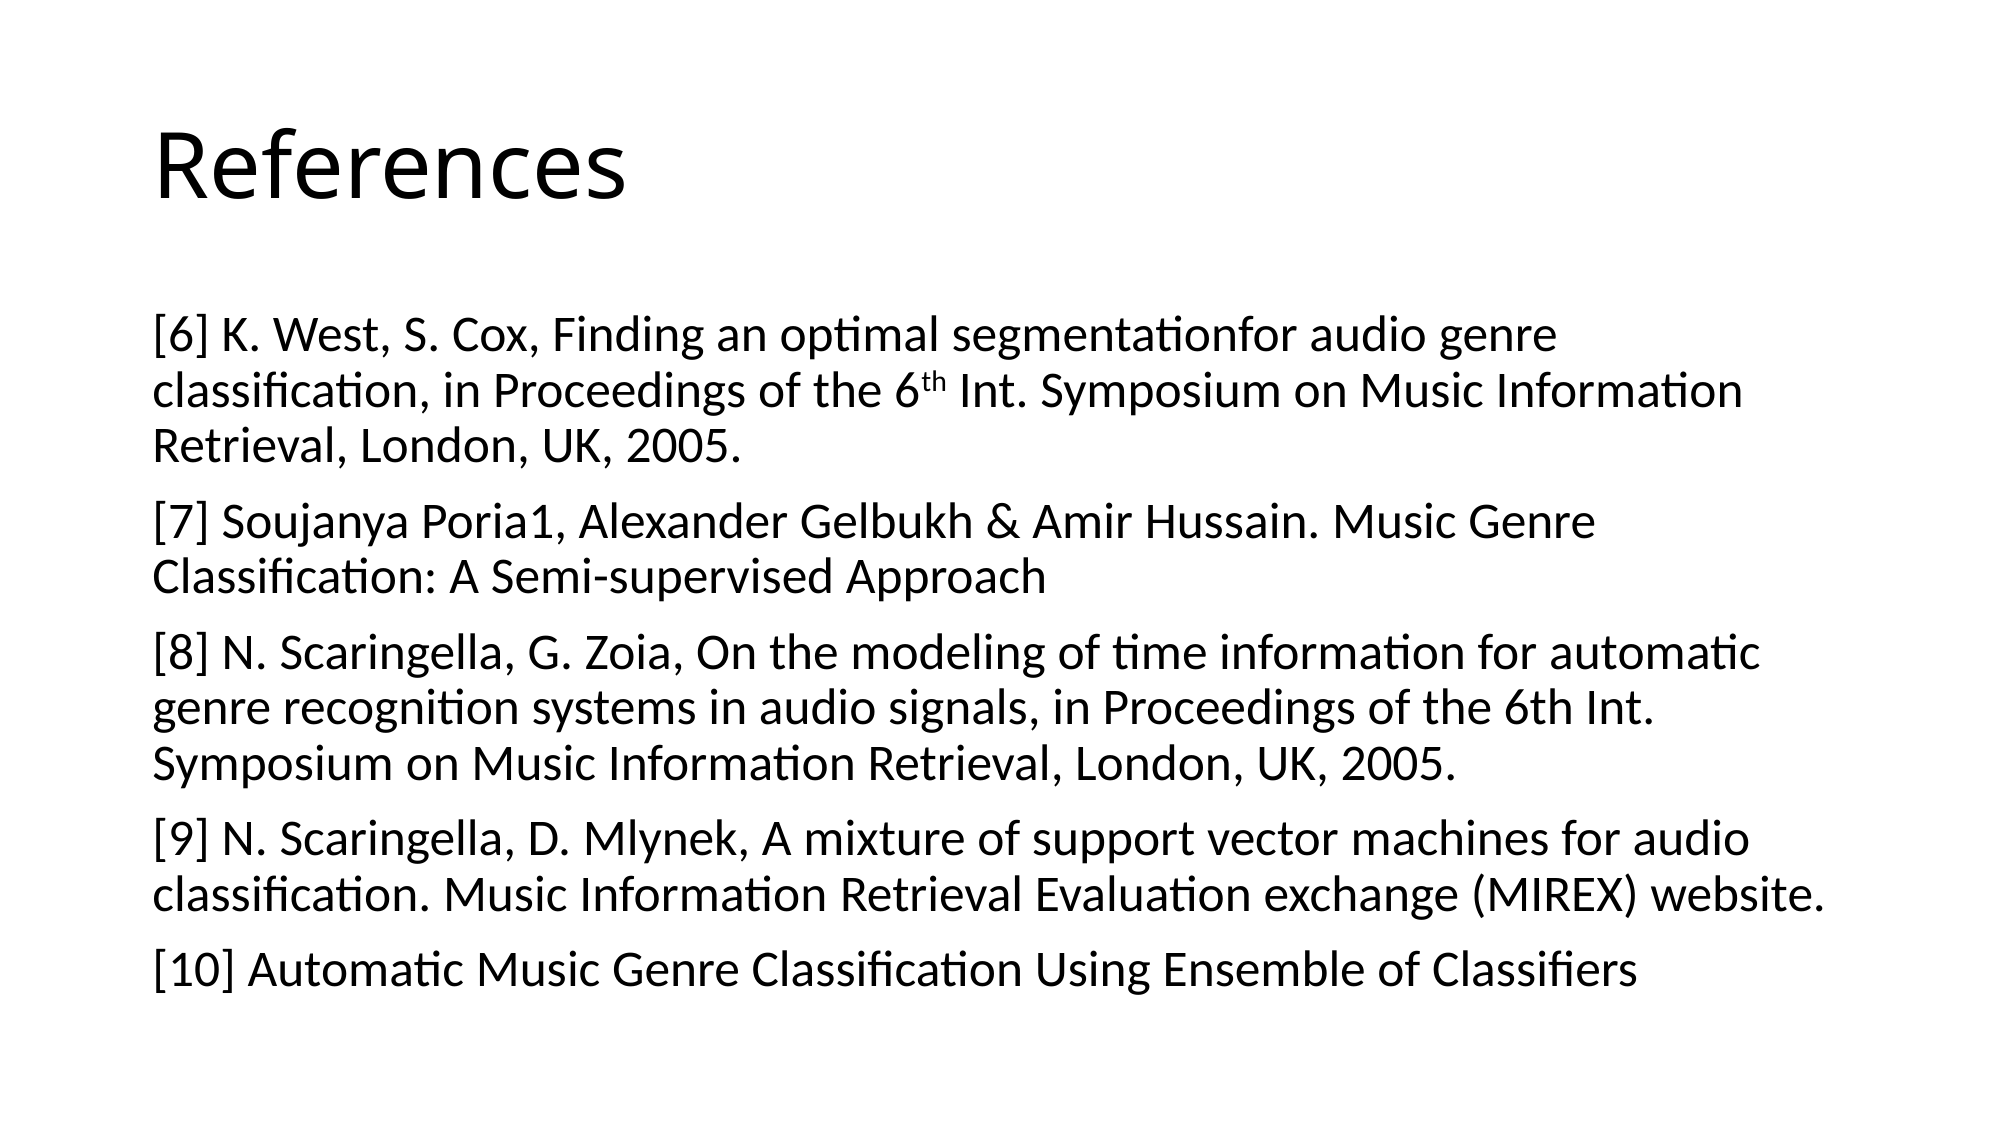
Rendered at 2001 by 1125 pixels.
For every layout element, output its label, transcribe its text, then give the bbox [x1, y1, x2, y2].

list [6] K. West, S. Cox, Finding an optimal segmentationfor audio genre classification, in Proceedings of the 6th Int. Symposium on Music Information Retrieval, London, UK, 2005. [7] Soujanya Poria1, Alexander Gelbukh & Amir Hussain. Music Genre Classification: A Semi-supervised Approach [8] N. Scaringella, G. Zoia, On the modeling of time information for automatic genre recognition systems in audio signals, in Proceedings of the 6th Int. Symposium on Music Information Retrieval, London, UK, 2005. [9] N. Scaringella, D. Mlynek, A mixture of support vector machines for audio classification. Music Information Retrieval Evaluation exchange (MIREX) website. [10] Automatic Music Genre Classification Using Ensemble of Classifiers [137, 299, 1863, 1014]
title References [137, 59, 1863, 278]
